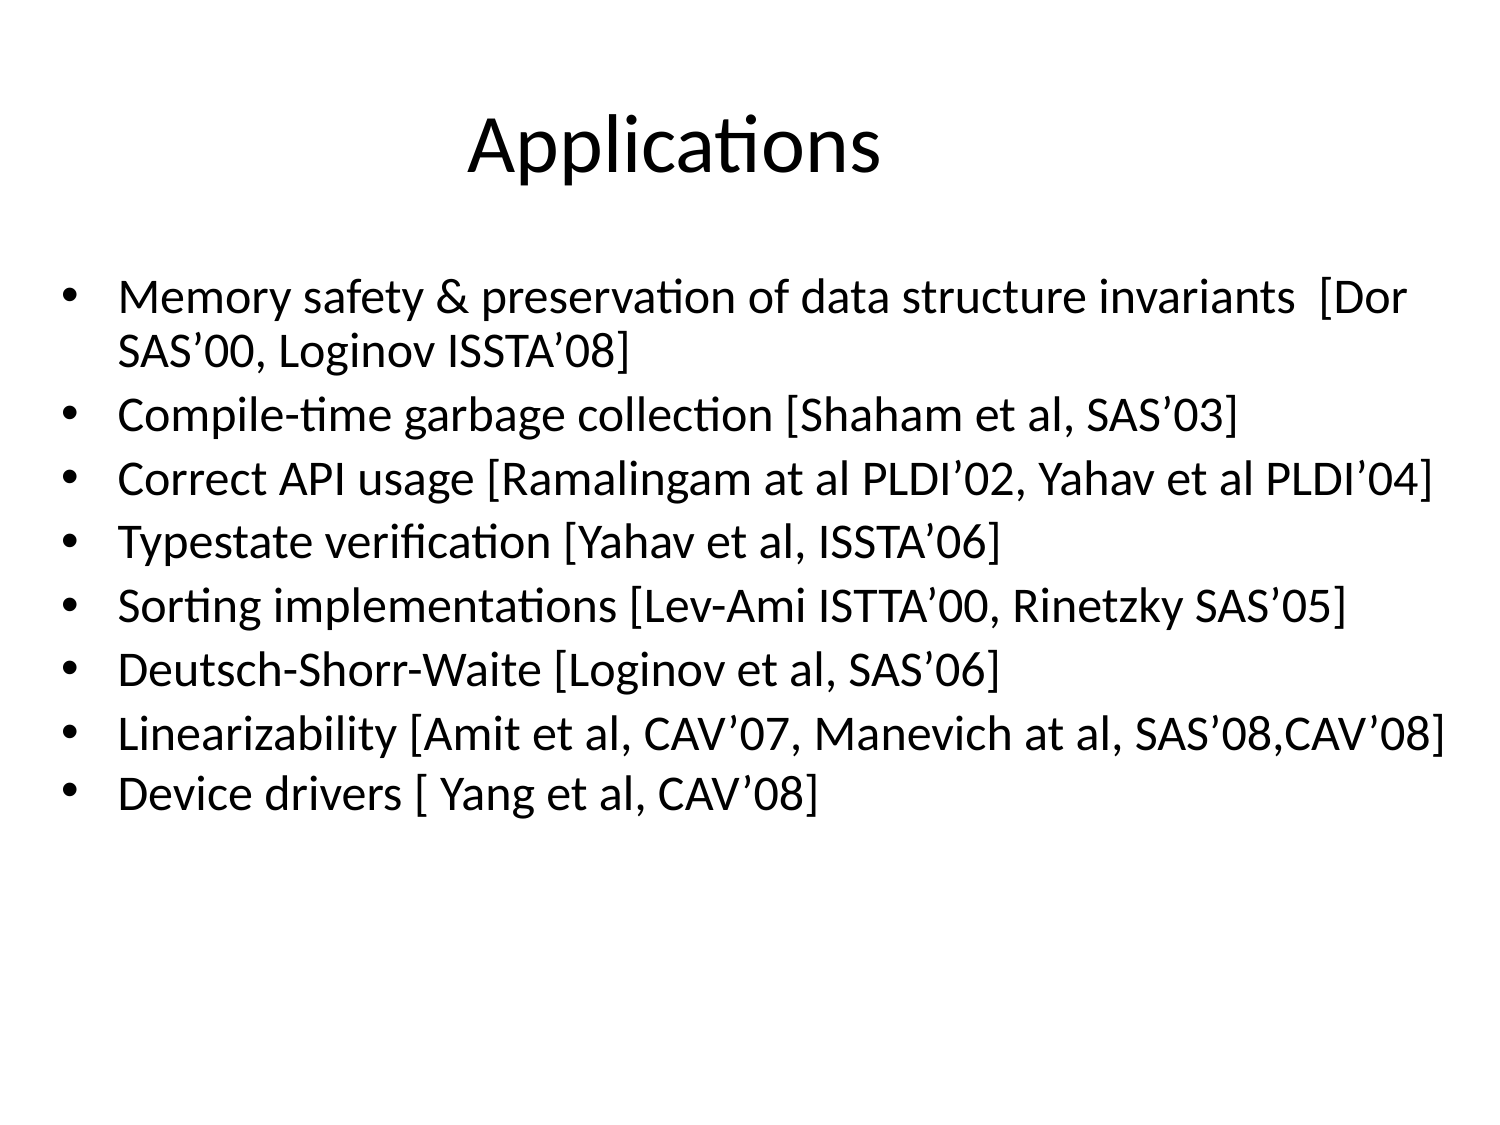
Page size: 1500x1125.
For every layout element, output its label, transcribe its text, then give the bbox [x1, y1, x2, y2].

list Memory safety & preservation of data structure invariants [Dor SAS’00, Loginov ISSTA’08] Compile-time garbage collection [Shaham et al, SAS’03] Correct API usage [Ramalingam at al PLDI’02, Yahav et al PLDI’04] Typestate verification [Yahav et al, ISSTA’06] Sorting implementations [Lev-Ami ISTTA’00, Rinetzky SAS’05] Deutsch-Shorr-Waite [Loginov et al, SAS’06] Linearizability [Amit et al, CAV’07, Manevich at al, SAS’08,CAV’08] Device drivers [ Yang et al, CAV’08] [46, 262, 1485, 1005]
title Applications [0, 45, 1350, 233]
